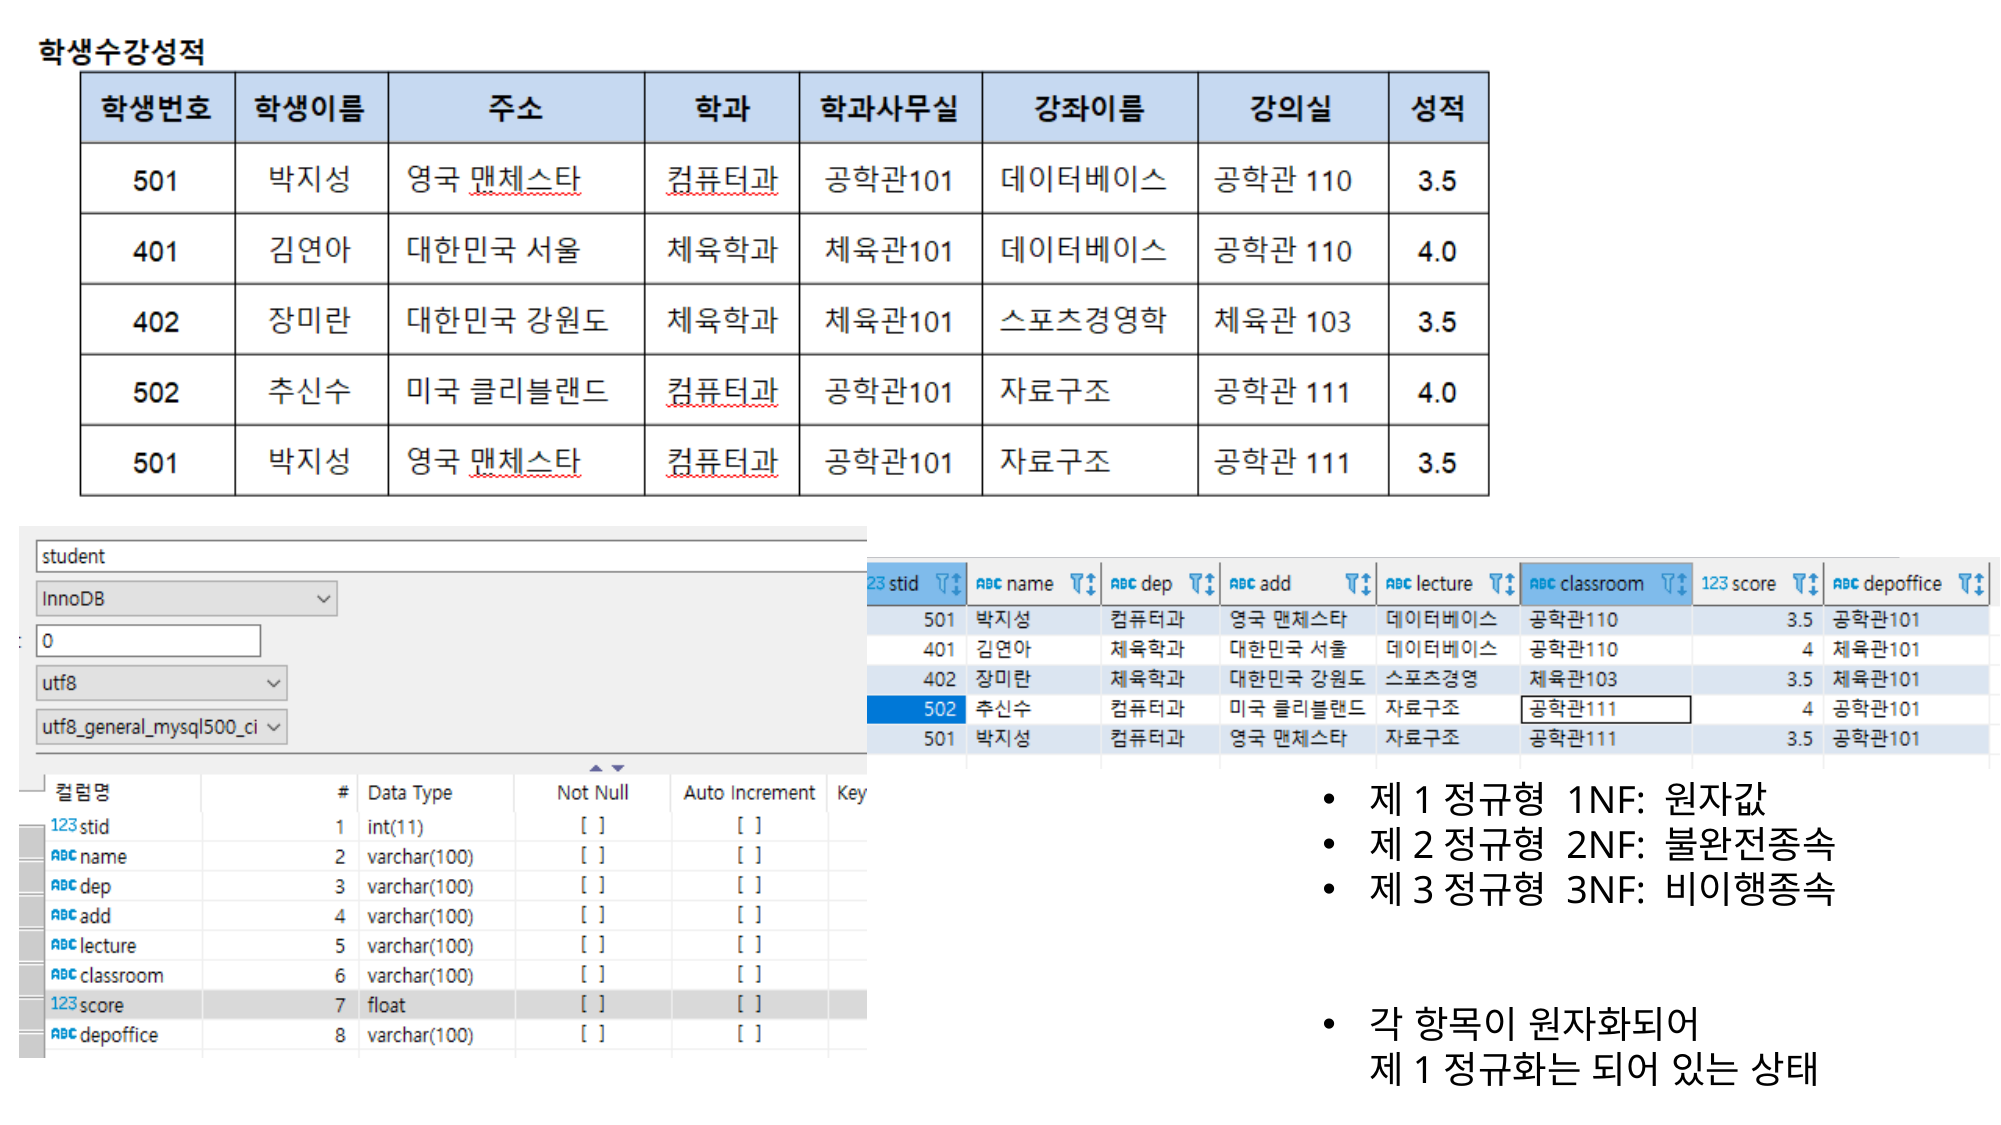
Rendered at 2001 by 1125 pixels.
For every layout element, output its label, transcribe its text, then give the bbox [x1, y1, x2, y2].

picture [19, 526, 2000, 1058]
text_box 제1정규형 1NF: 원자값 제2정규형 2NF: 불완전종속 제3정규형 3NF: 비이행종속 각 항목이 원자화되어 제1정규화는 되어 있는 상태 [1307, 769, 1873, 1099]
picture [19, 14, 1504, 511]
